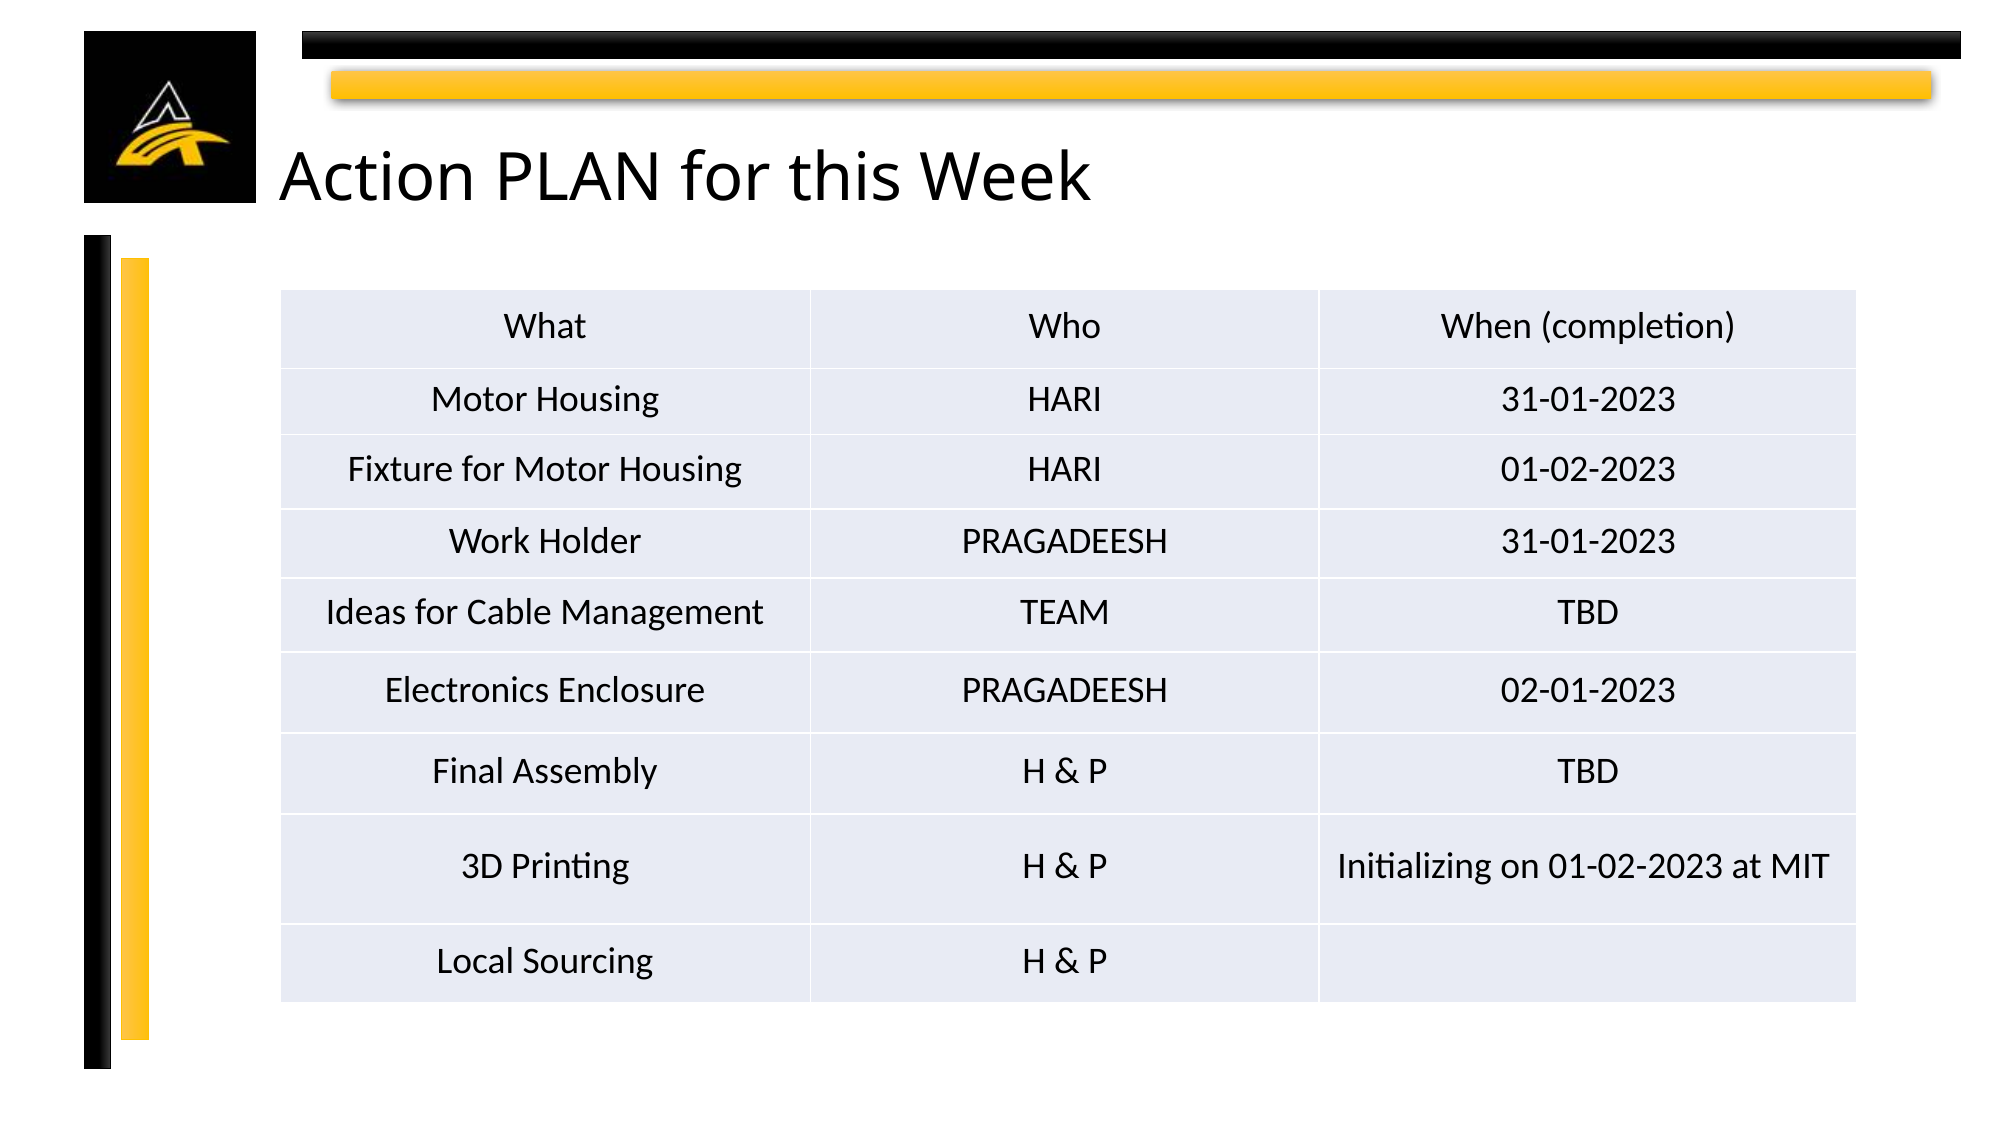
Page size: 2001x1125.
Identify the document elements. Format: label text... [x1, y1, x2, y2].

table_cell Local Sourcing [281, 925, 810, 1002]
table_cell HARI [811, 435, 1318, 508]
table_header What [281, 290, 810, 368]
table_header When (completion) [1320, 290, 1856, 368]
table_header Who [811, 290, 1318, 368]
table_cell TBD [1320, 579, 1856, 651]
text_box [84, 235, 111, 1069]
table_cell 3D Printing [281, 815, 810, 923]
table_cell Motor Housing [281, 369, 810, 434]
table_cell 31-01-2023 [1320, 510, 1856, 577]
text_box Action PLAN for this Week [264, 70, 1990, 288]
table_cell [1320, 925, 1856, 1002]
table_cell Ideas for Cable Management [281, 579, 810, 651]
table_cell H & P [811, 815, 1318, 923]
picture [84, 31, 256, 203]
table_cell 01-02-2023 [1320, 435, 1856, 508]
table_cell TBD [1320, 734, 1856, 813]
table_cell PRAGADEESH [811, 653, 1318, 732]
table_cell 02-01-2023 [1320, 653, 1856, 732]
table_cell 31-01-2023 [1320, 369, 1856, 434]
table_cell Electronics Enclosure [281, 653, 810, 732]
text_box [121, 258, 149, 1040]
text_box [302, 31, 1961, 59]
table_cell PRAGADEESH [811, 510, 1318, 577]
table_cell Work Holder [281, 510, 810, 577]
table_cell Final Assembly [281, 734, 810, 813]
table_cell Fixture for Motor Housing [281, 435, 810, 508]
table_cell HARI [811, 369, 1318, 434]
table_cell TEAM [811, 579, 1318, 651]
table_cell H & P [811, 734, 1318, 813]
table_cell Initializing on 01-02-2023 at MIT [1320, 815, 1856, 923]
table_cell H & P [811, 925, 1318, 1002]
